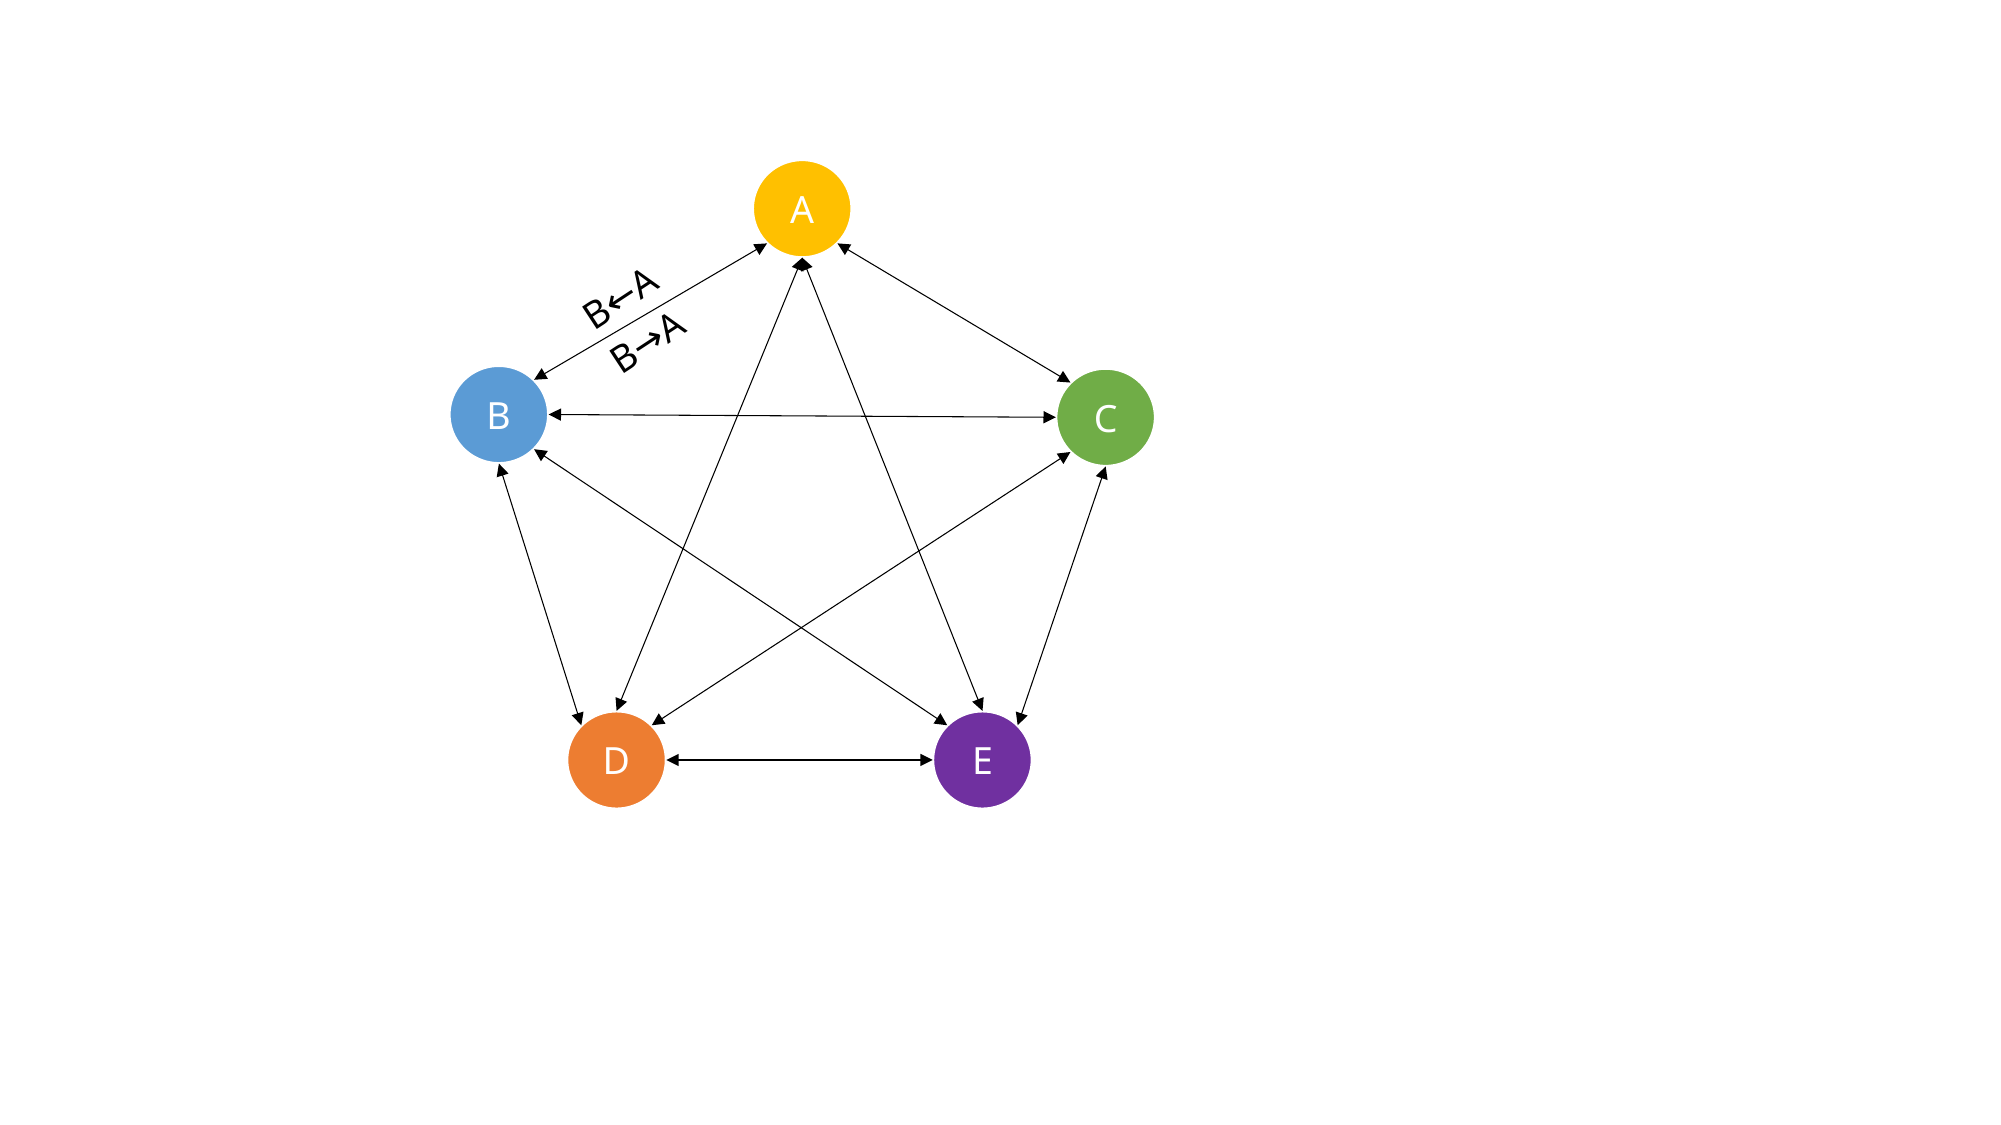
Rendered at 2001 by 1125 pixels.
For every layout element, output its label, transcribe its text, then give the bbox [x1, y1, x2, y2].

text_box A [750, 158, 854, 257]
text_box D [565, 726, 668, 811]
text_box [802, 418, 983, 451]
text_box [1071, 466, 1106, 726]
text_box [533, 449, 948, 726]
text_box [651, 451, 1071, 726]
text_box E [931, 726, 1034, 811]
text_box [837, 243, 1071, 383]
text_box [802, 257, 983, 414]
text_box B→A [606, 380, 616, 395]
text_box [548, 414, 1056, 418]
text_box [616, 257, 802, 414]
text_box C [1054, 366, 1157, 468]
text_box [533, 243, 767, 380]
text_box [616, 418, 802, 449]
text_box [498, 463, 533, 726]
text_box B [447, 363, 551, 466]
